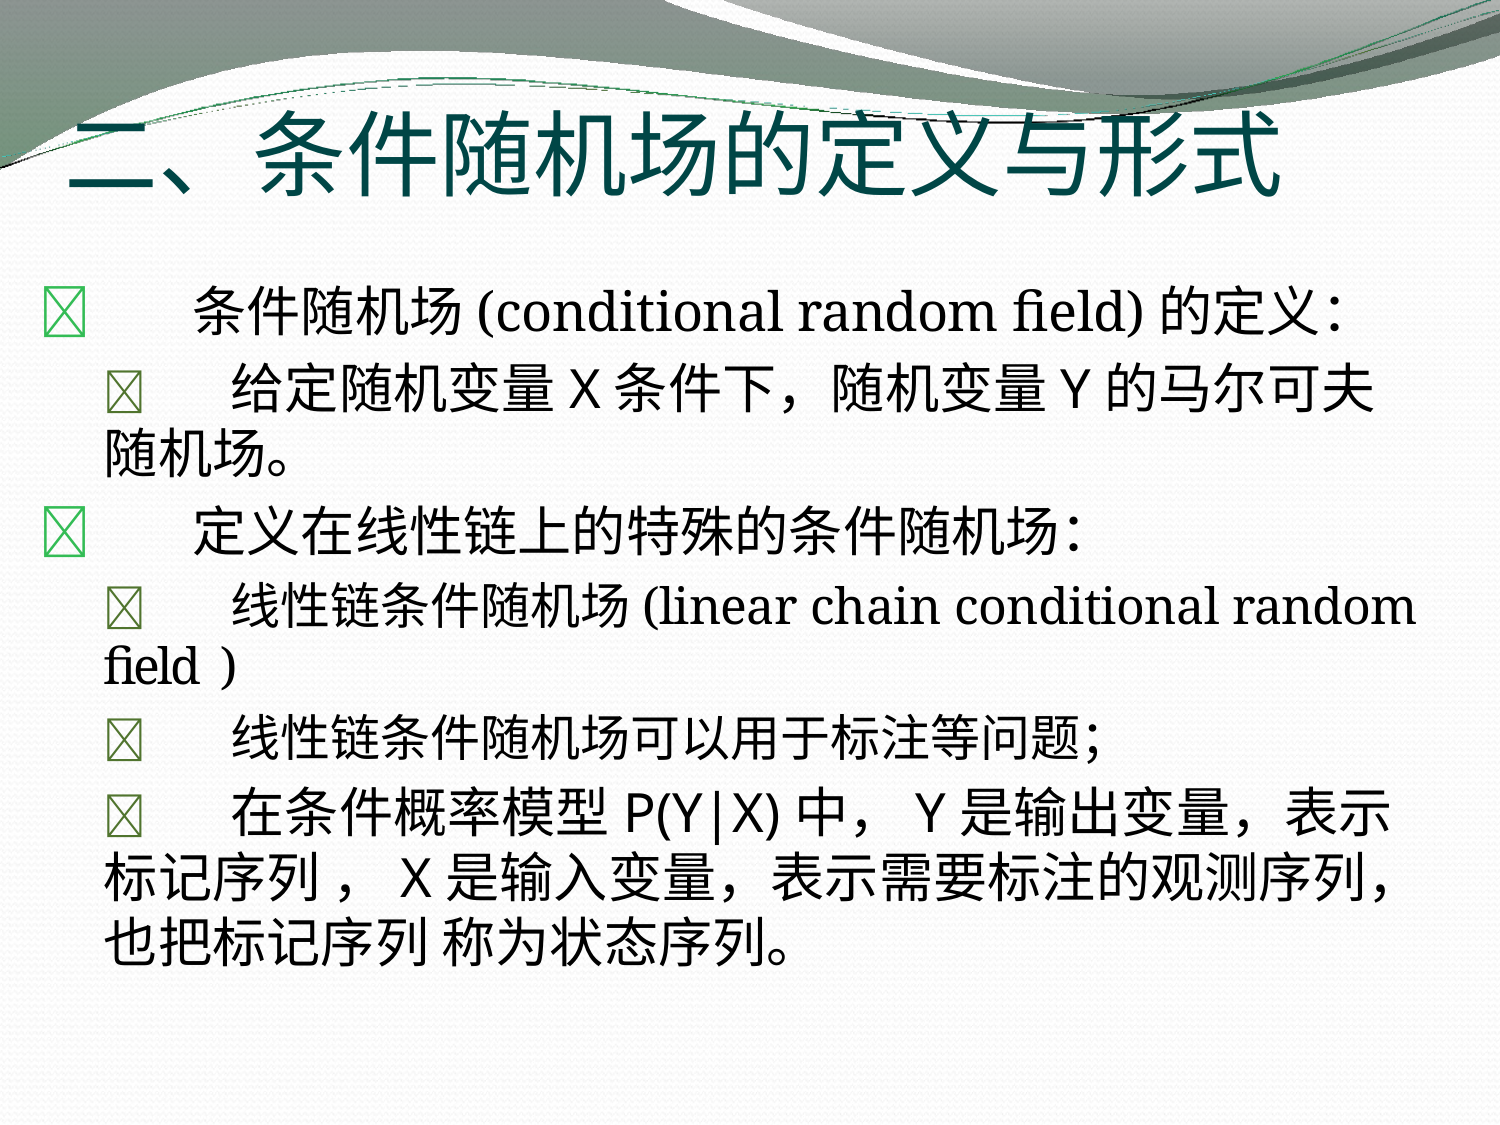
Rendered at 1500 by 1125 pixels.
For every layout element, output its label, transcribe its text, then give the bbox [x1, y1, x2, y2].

text_box 条件随机场(conditional random field)的定义： 给定随机变量X条件下，随机变量Y的马尔可夫随机场。 定义在线性链上的特殊的条件随机场： 线性链条件随机场(linear chain conditional random field ) 线性链条件随机场可以用于标注等问题； 在条件概率模型P(Y|X)中，Y是输出变量，表示标记序列 ，X是输入变量，表示需要标注的观测序列，也把标记序列 称为状态序列。 [37, 262, 1425, 974]
title 二、条件随机场的定义与形式 [62, 93, 1286, 262]
picture [0, 0, 1500, 1125]
